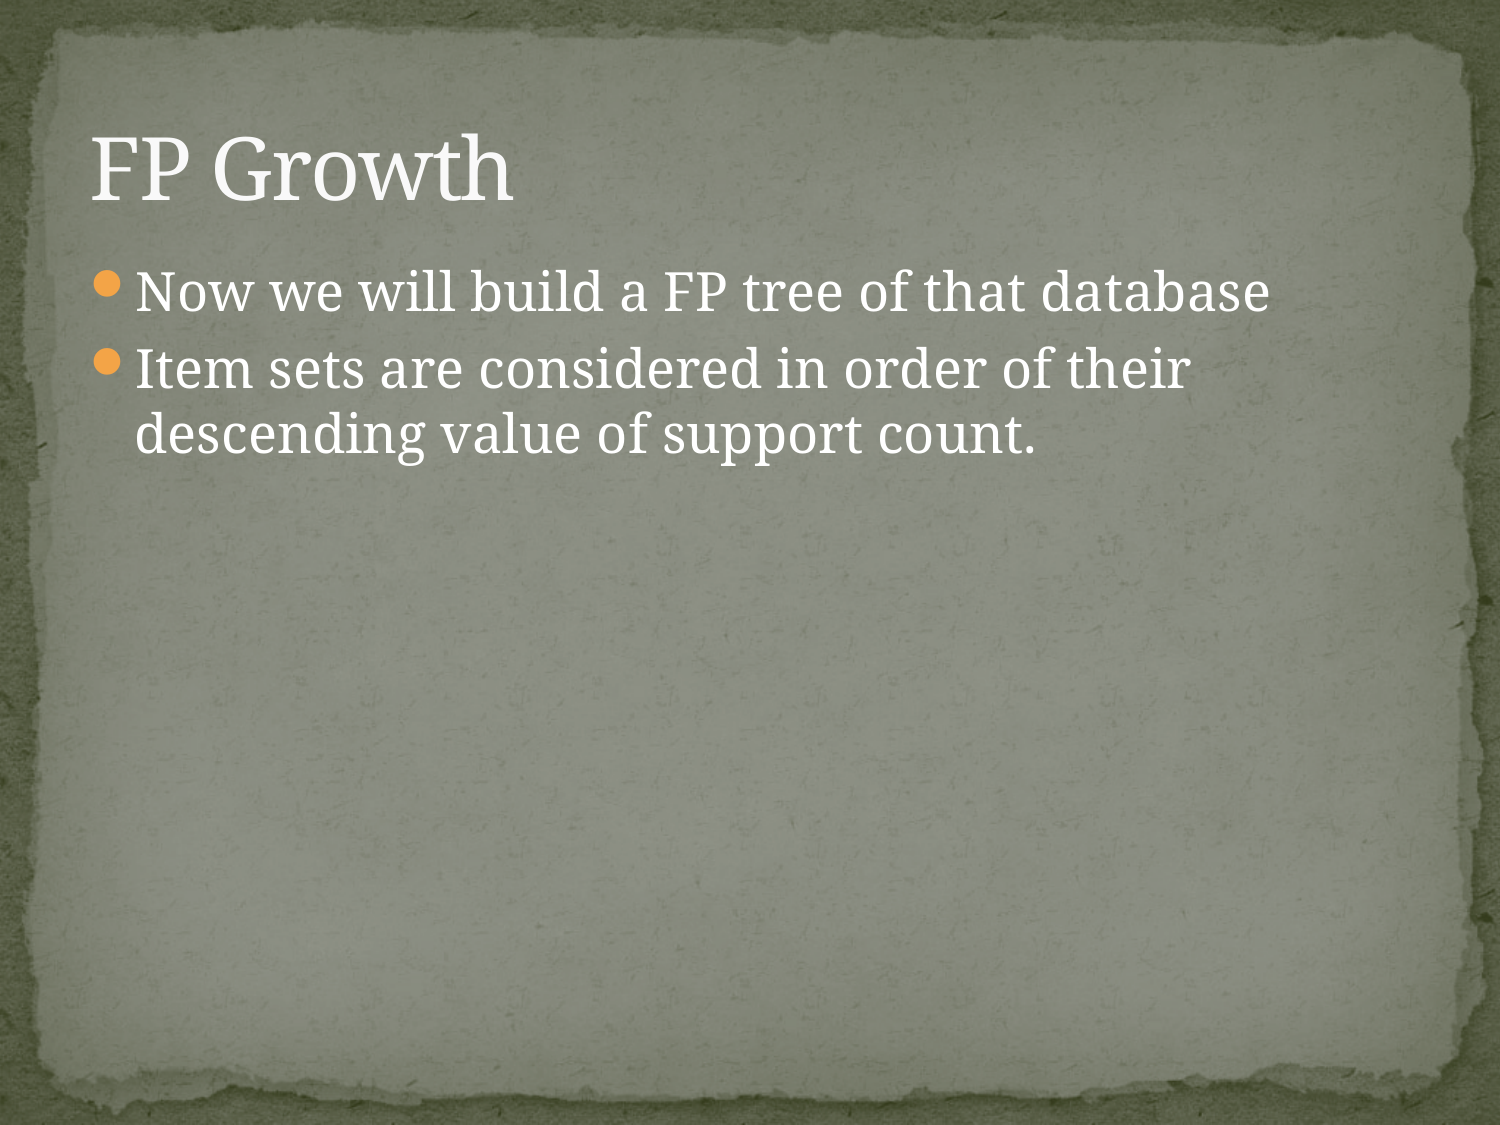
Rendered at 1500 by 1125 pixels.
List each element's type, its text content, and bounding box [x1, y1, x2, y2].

title FP Growth [74, 24, 1425, 225]
list Now we will build a FP tree of that database Item sets are considered in order of their descending value of support count. [75, 249, 1425, 1000]
